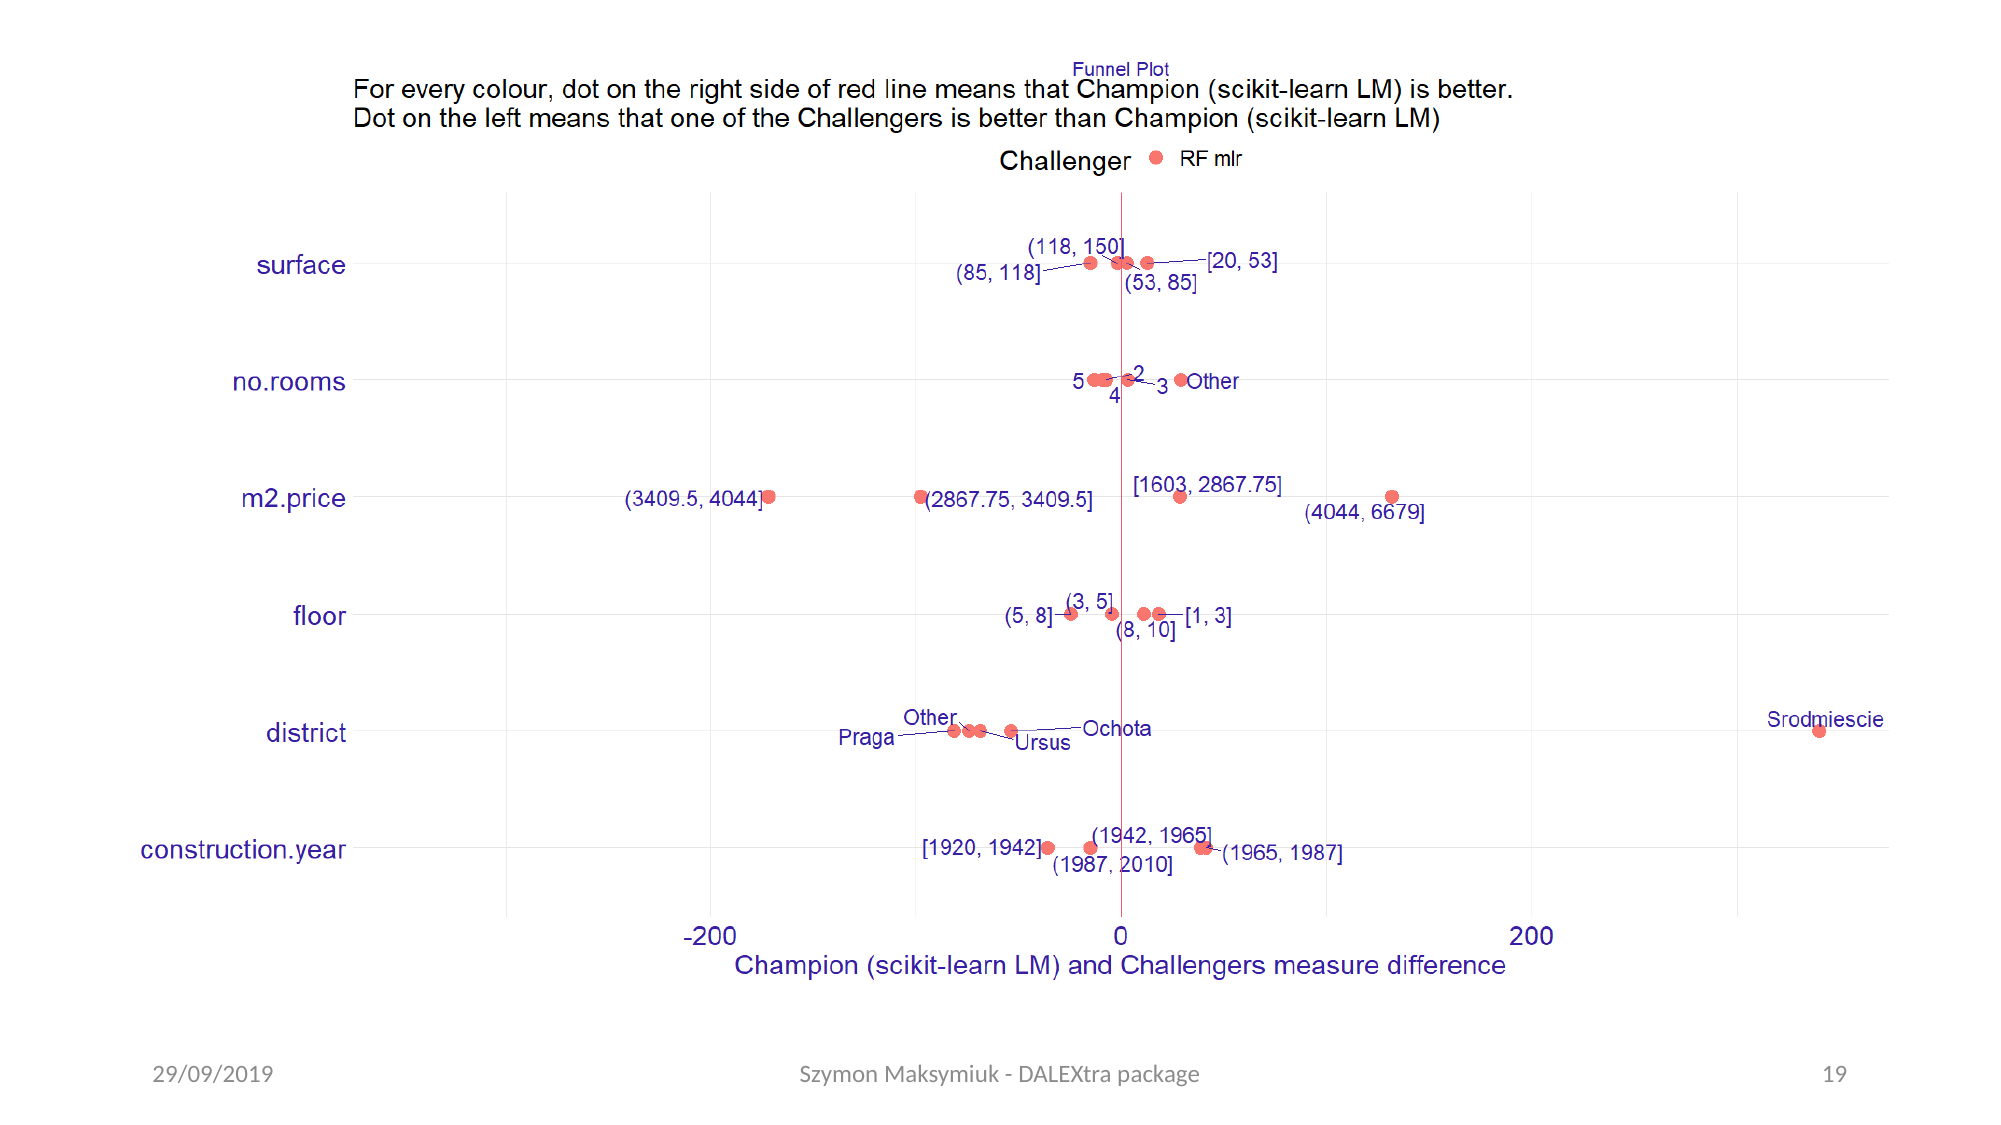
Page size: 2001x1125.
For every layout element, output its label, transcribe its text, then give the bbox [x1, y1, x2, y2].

slide_number 19 [1412, 1042, 1863, 1103]
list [104, 51, 1896, 986]
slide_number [137, 1042, 588, 1103]
footer Szymon Maksymiuk - DALEXtra package [662, 1042, 1338, 1103]
